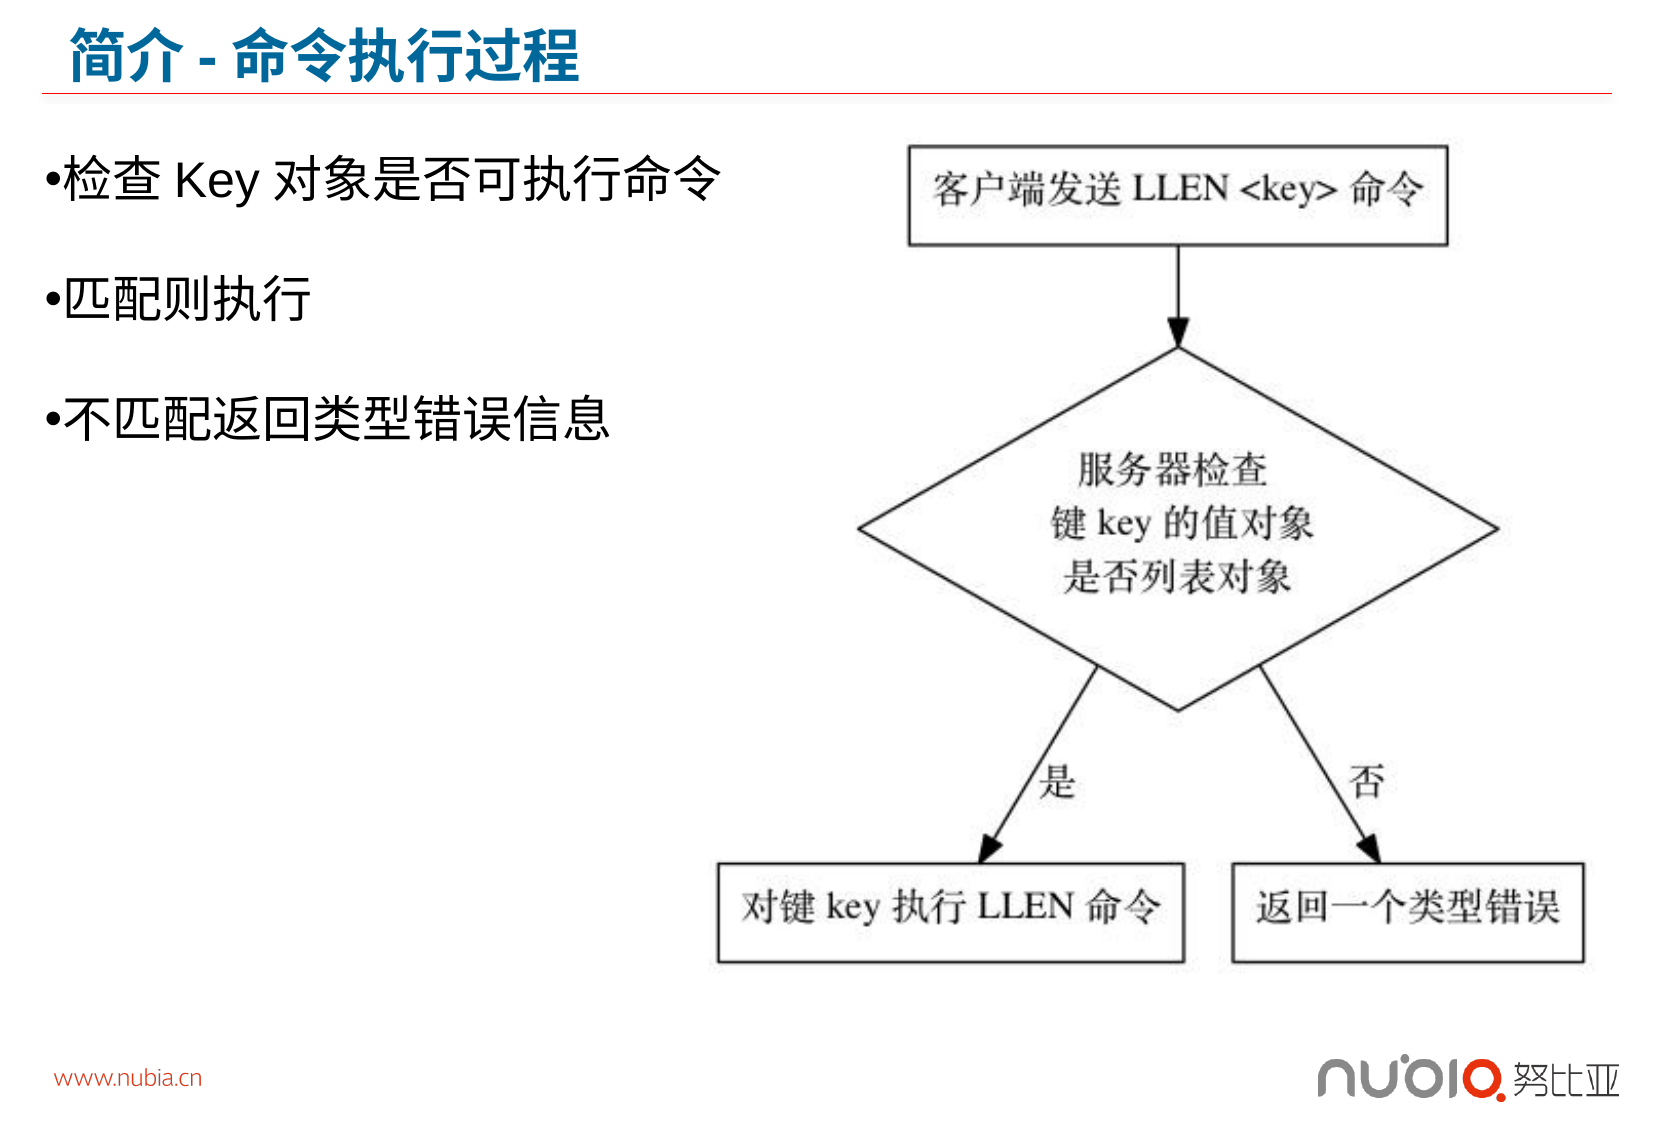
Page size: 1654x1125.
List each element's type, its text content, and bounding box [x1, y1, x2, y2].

picture [708, 136, 1595, 979]
picture [53, 1066, 202, 1091]
title 简介-命令执行过程 [53, 11, 822, 106]
picture [1318, 1054, 1619, 1102]
text_box 检查Key对象是否可执行命令 匹配则执行 不匹配返回类型错误信息 [29, 140, 704, 456]
